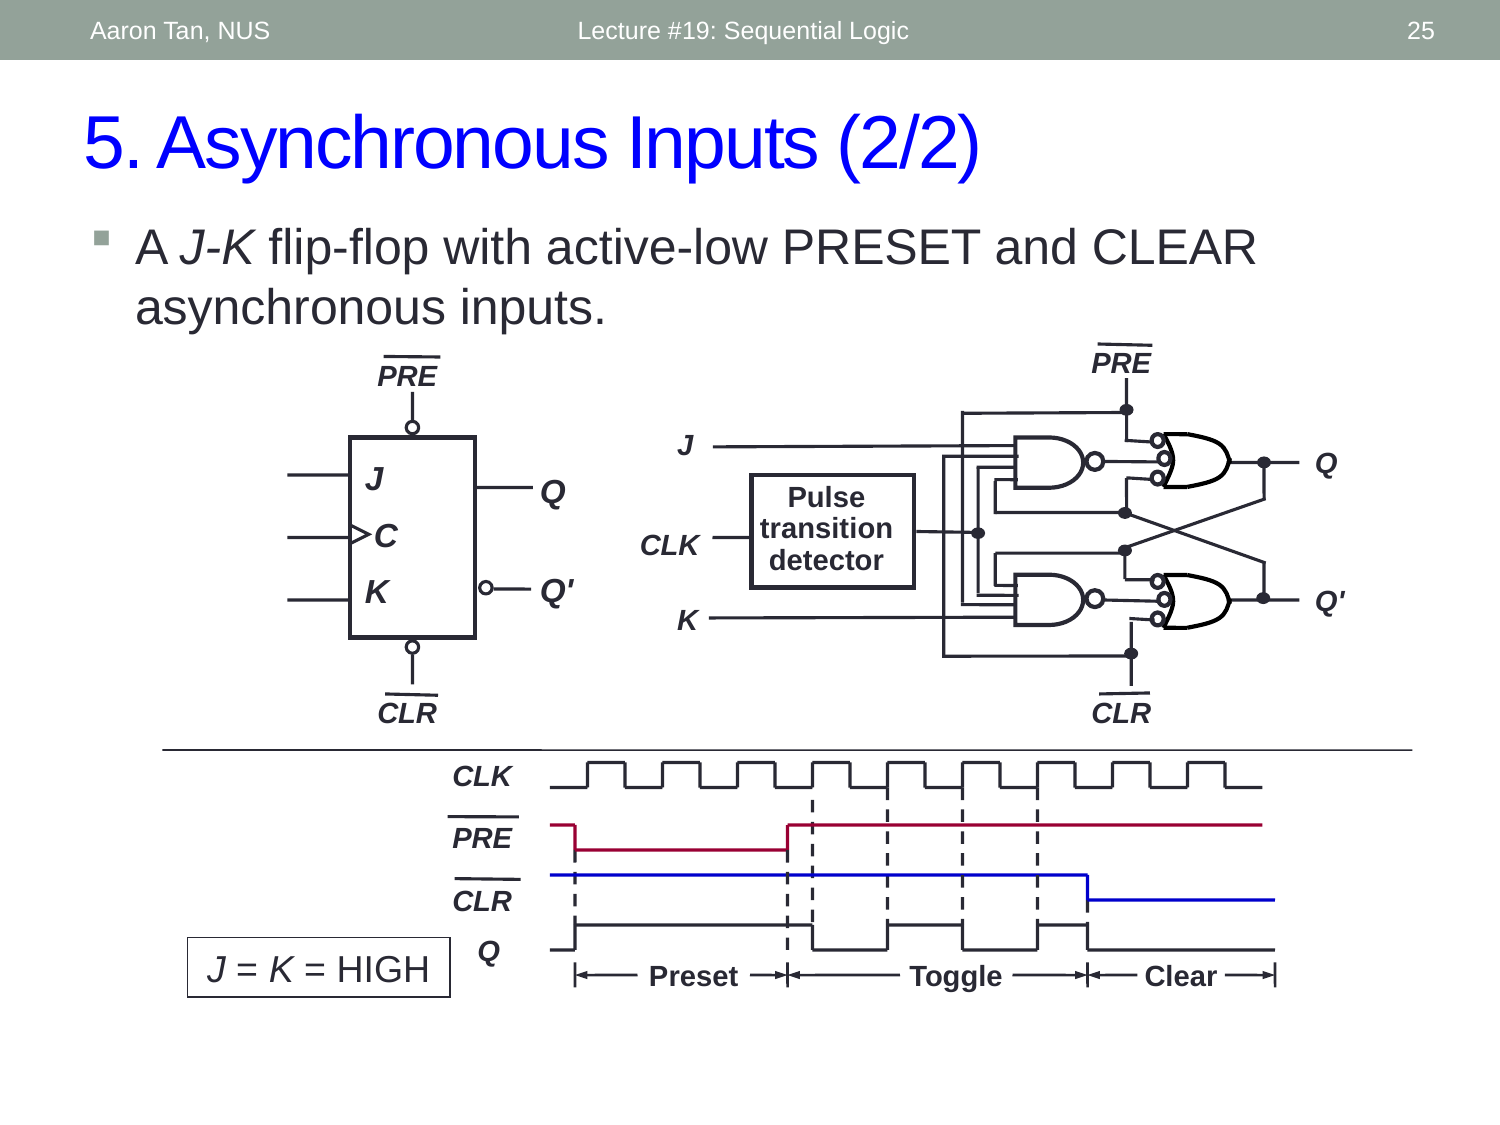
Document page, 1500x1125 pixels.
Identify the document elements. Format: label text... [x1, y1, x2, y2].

title 5. Asynchronous Inputs (2/2) [68, 86, 1450, 192]
footer Lecture #19: Sequential Logic [562, 3, 1238, 57]
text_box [162, 337, 1413, 1001]
slide_number Aaron Tan, NUS [75, 3, 550, 57]
text_box A J-K flip-flop with active-low PRESET and CLEAR asynchronous inputs. [74, 206, 1425, 375]
slide_number 25 [1308, 3, 1450, 57]
